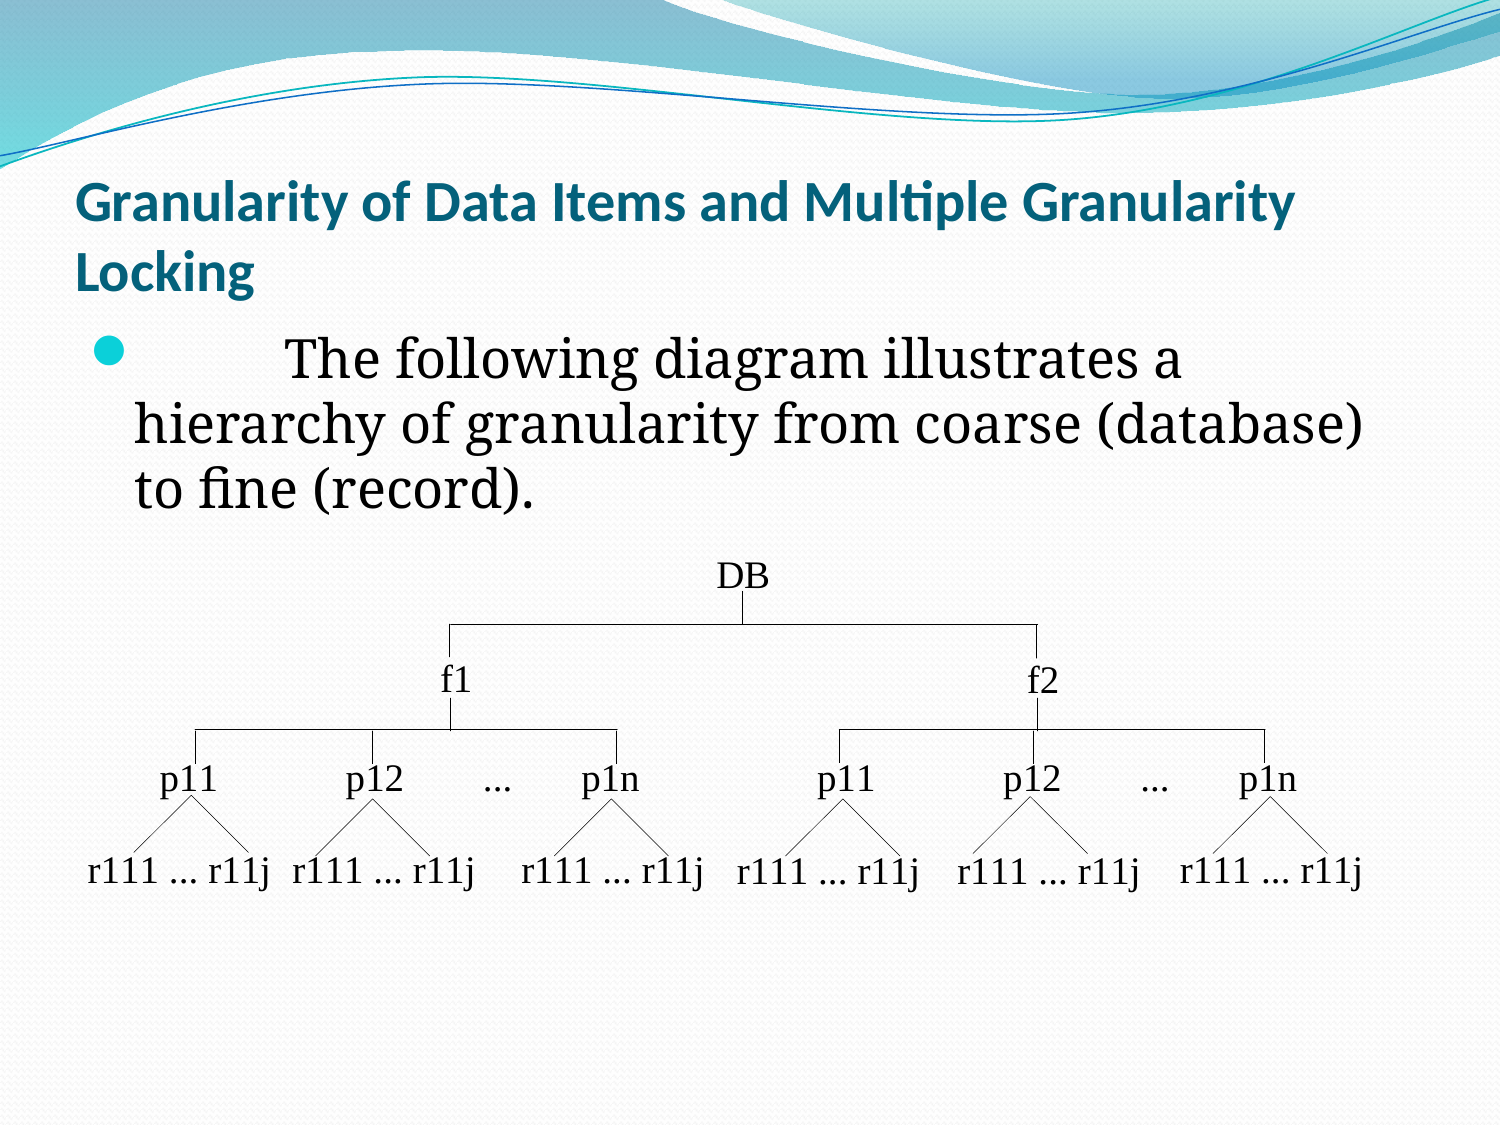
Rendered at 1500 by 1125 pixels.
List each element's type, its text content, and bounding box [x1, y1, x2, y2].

title Granularity of Data Items and Multiple Granularity Locking [75, 115, 1425, 303]
list The following diagram illustrates a hierarchy of granularity from coarse (database) to fine (record). [75, 317, 1425, 1038]
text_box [76, 550, 1389, 901]
